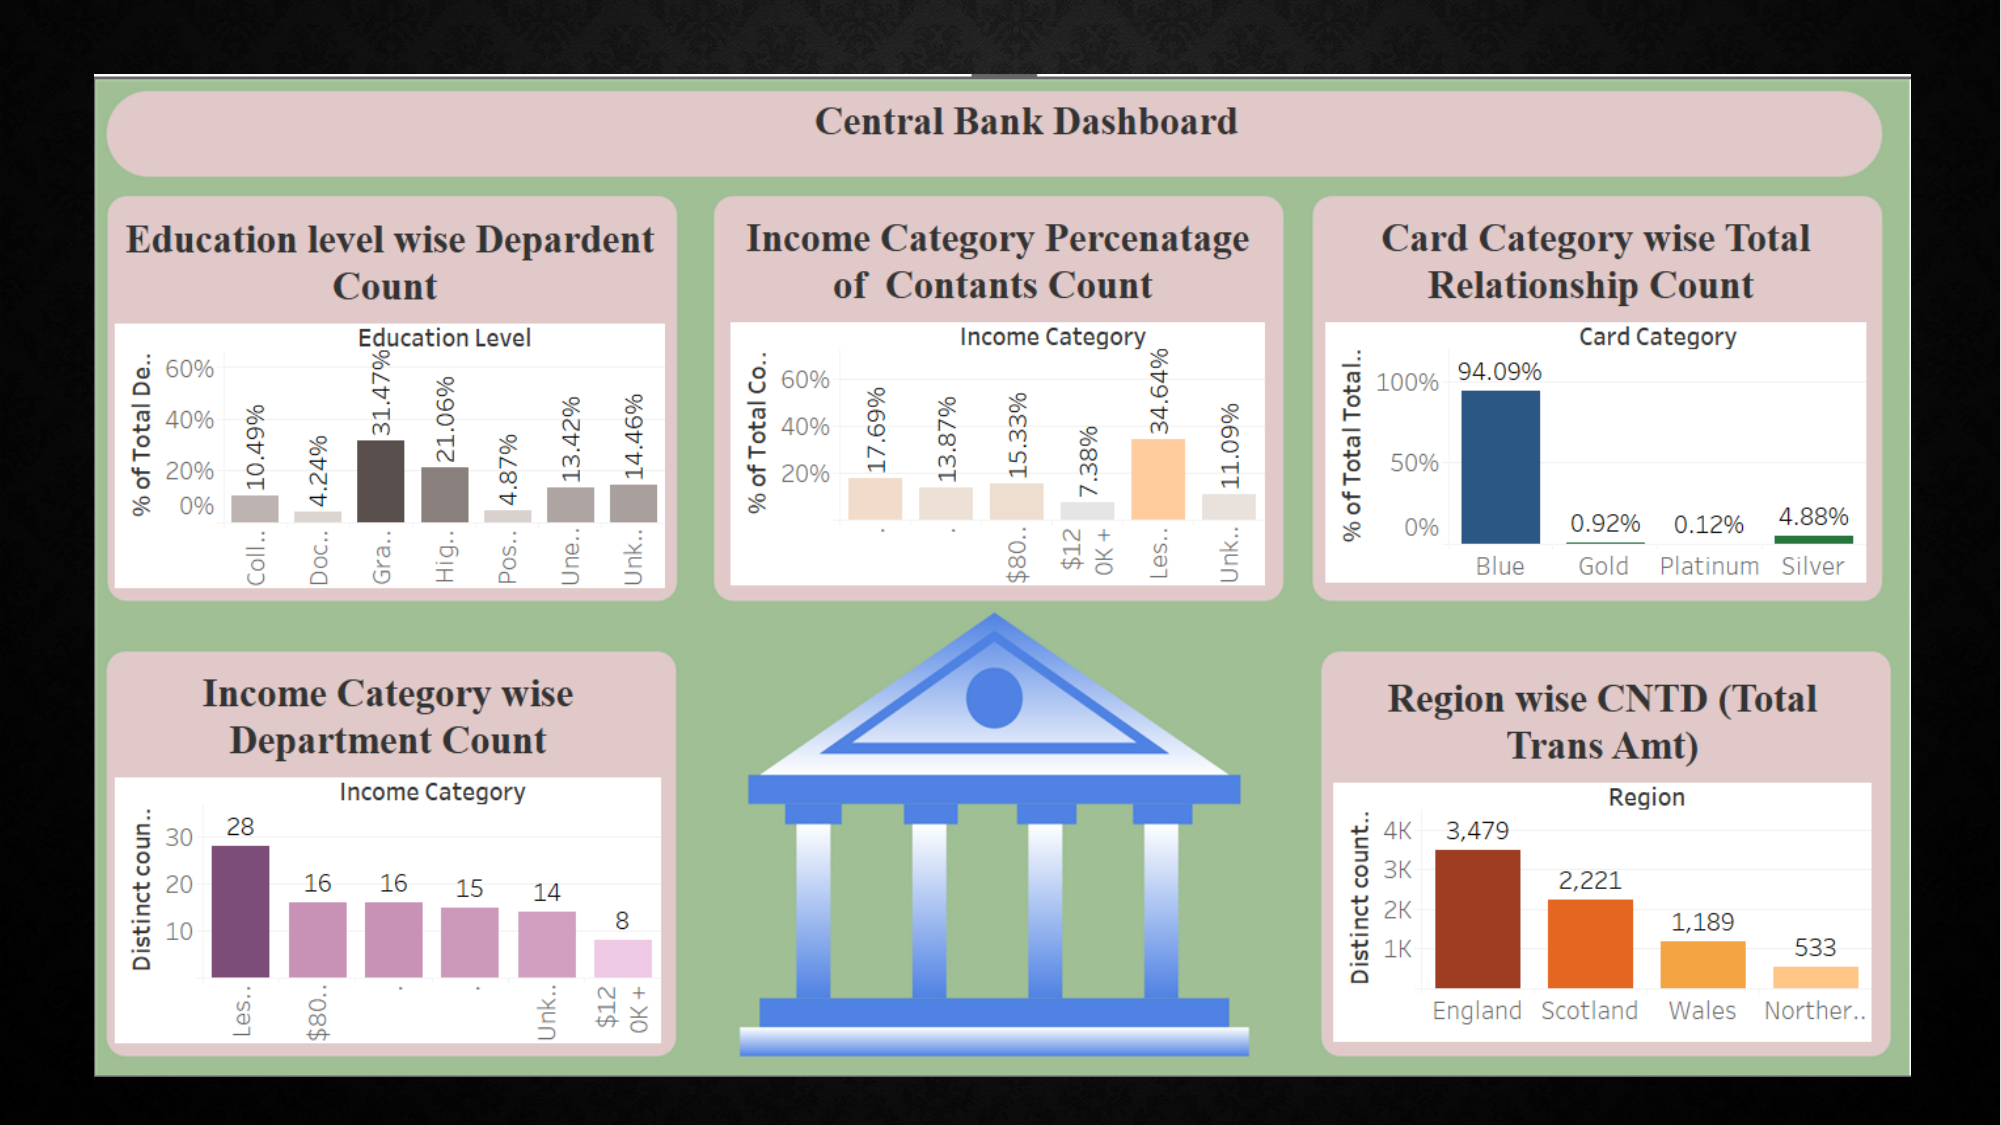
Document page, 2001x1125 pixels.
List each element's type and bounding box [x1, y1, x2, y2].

picture [94, 74, 1912, 1078]
